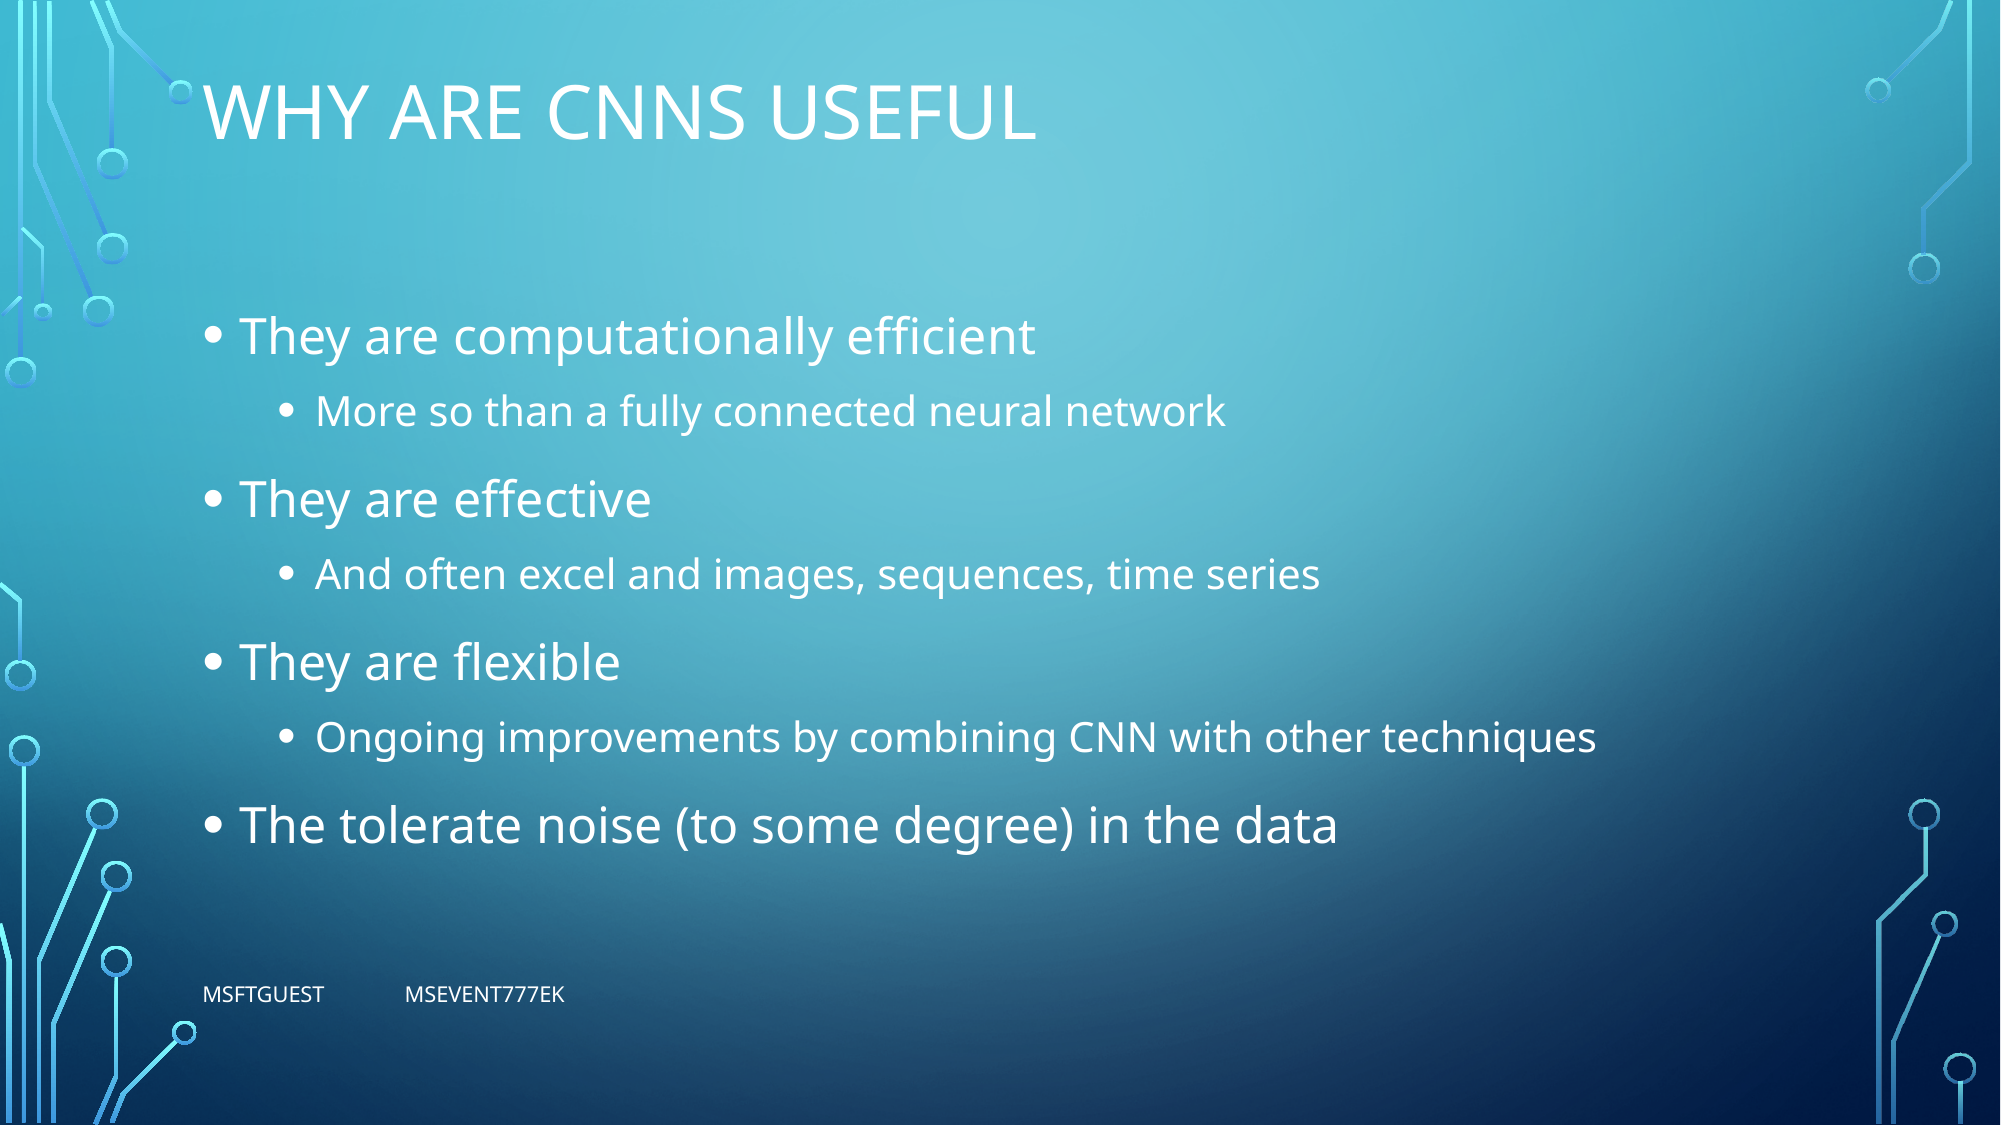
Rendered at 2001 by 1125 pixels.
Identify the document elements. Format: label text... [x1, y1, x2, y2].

list They are computationally efficient More so than a fully connected neural network They are effective And often excel and images, sequences, time series They are flexible Ongoing improvements by combining CNN with other techniques The tolerate noise (to some degree) in the data [187, 284, 1813, 950]
footer MSFTGUEST msevent777ek [187, 965, 1211, 1025]
title Why are CNNs useful [187, 37, 1813, 194]
